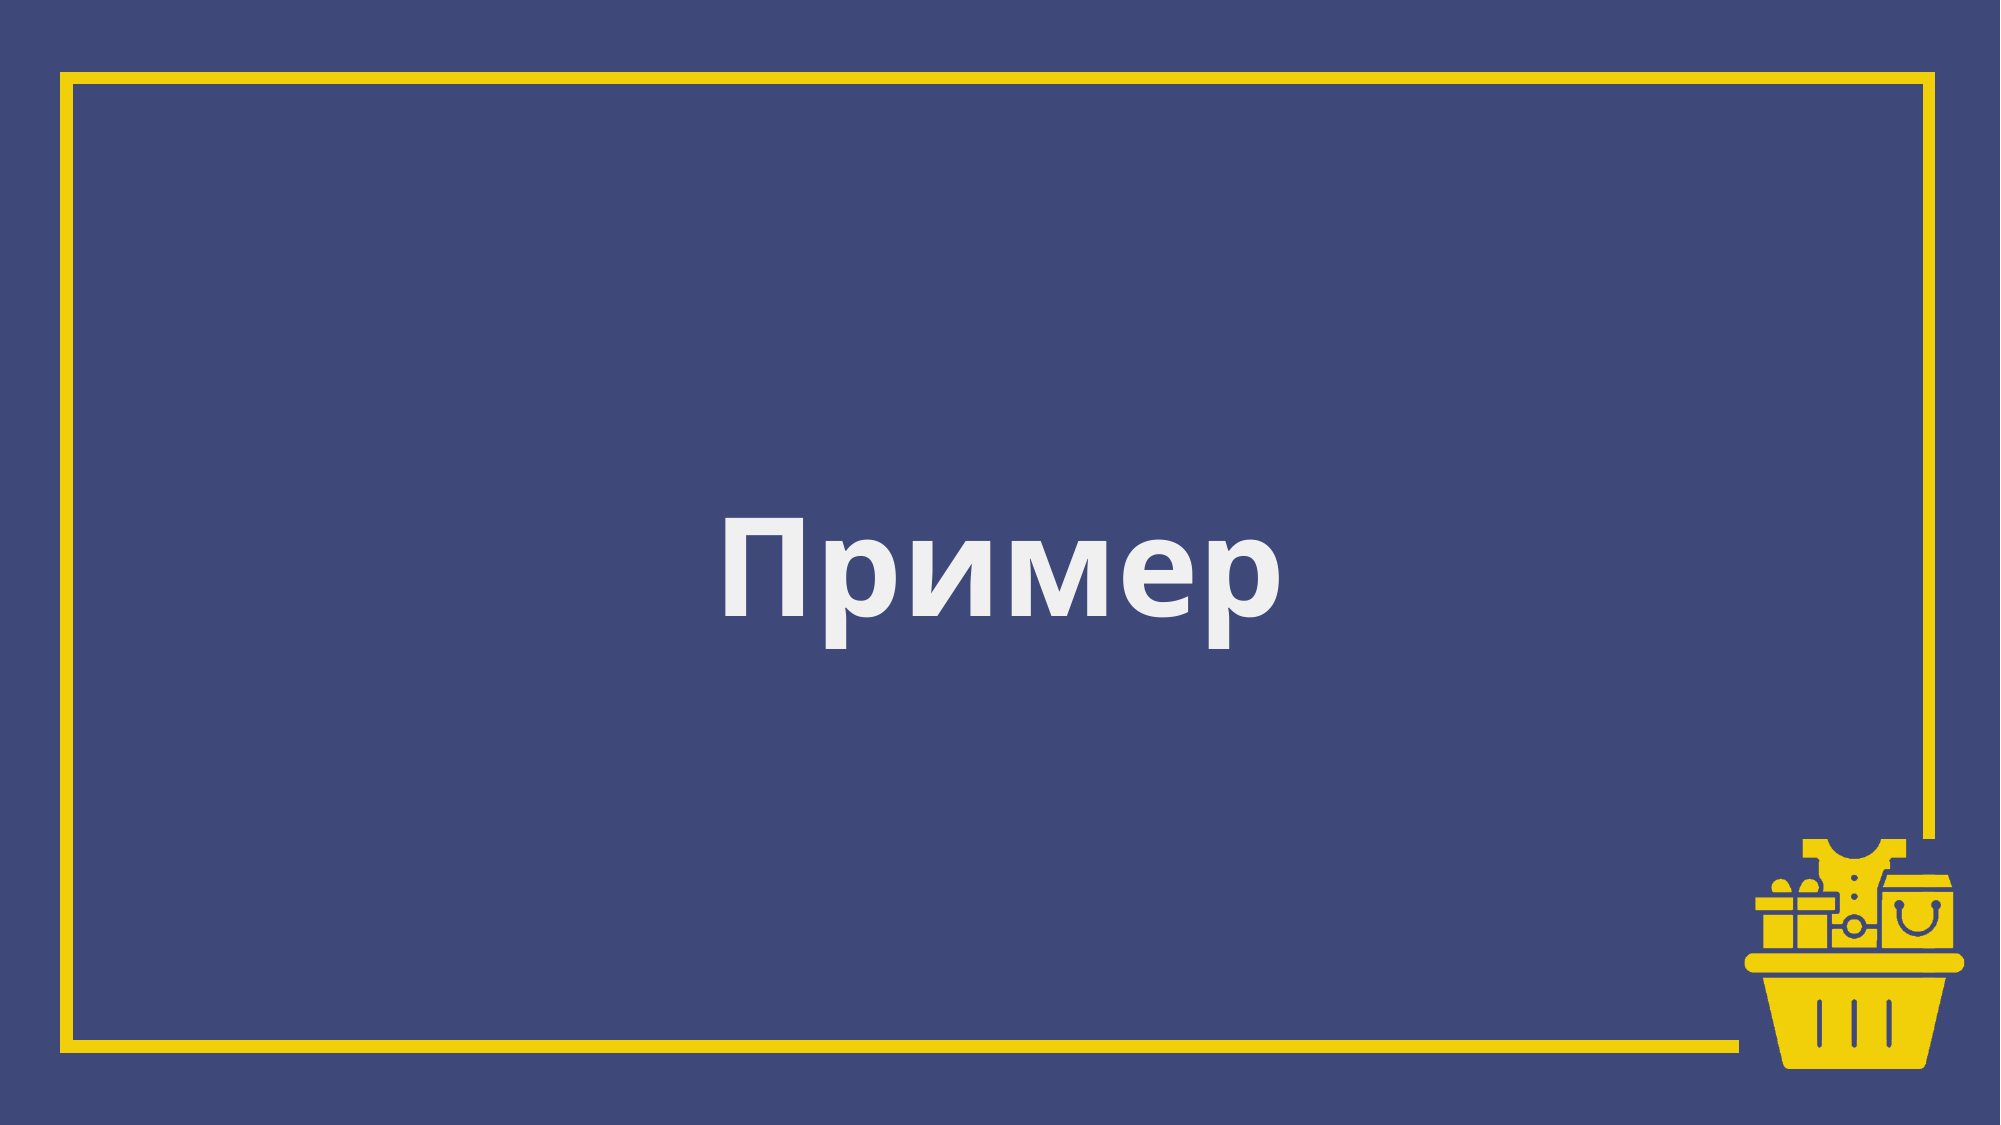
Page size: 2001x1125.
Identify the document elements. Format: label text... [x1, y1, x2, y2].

text_box [66, 77, 1930, 1048]
picture [1739, 839, 1969, 1069]
text_box Пример [340, 471, 1660, 652]
